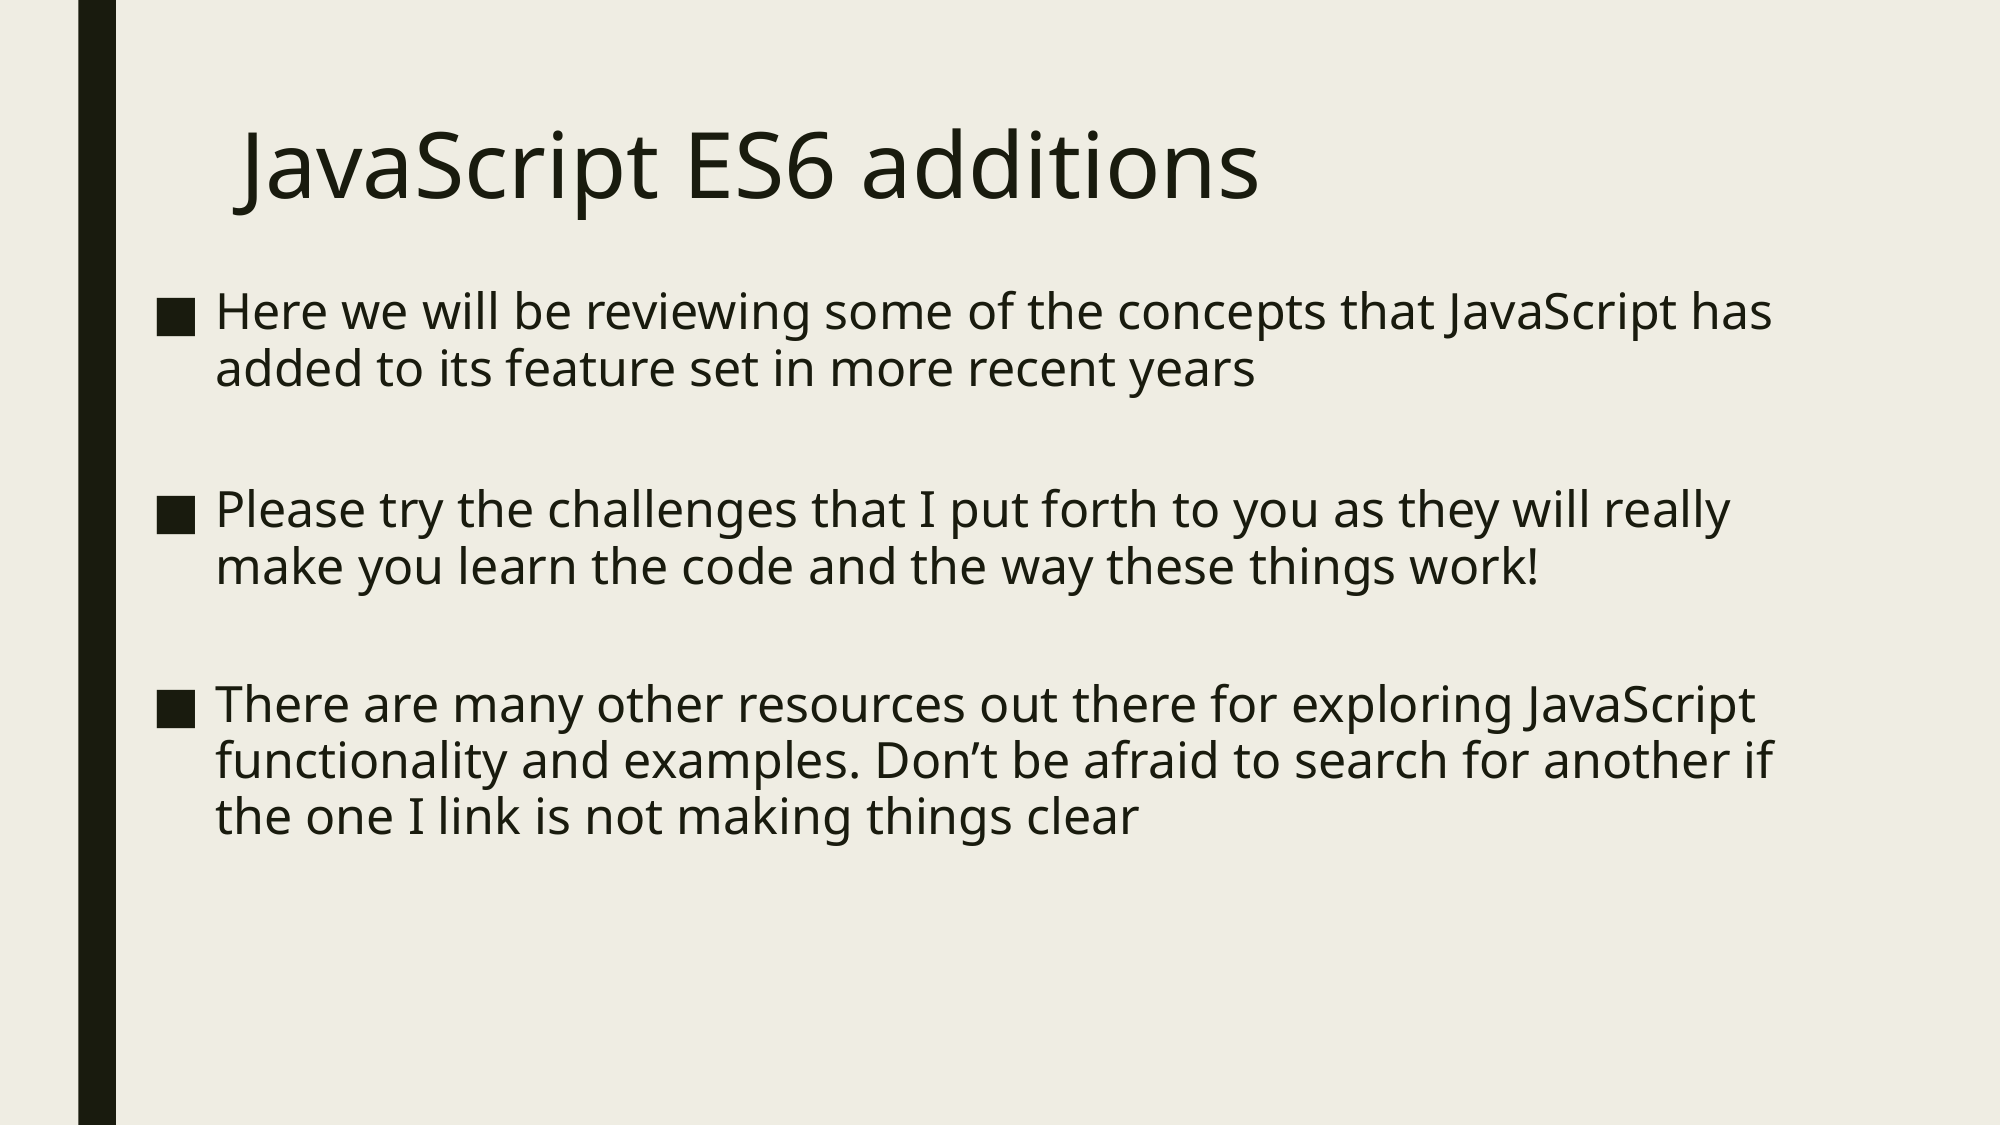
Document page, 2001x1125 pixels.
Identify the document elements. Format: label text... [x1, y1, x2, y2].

title JavaScript ES6 additions [225, 112, 1800, 277]
list Here we will be reviewing some of the concepts that JavaScript has added to its feature set in more recent years Please try the challenges that I put forth to you as they will really make you learn the code and the way these things work! There are many other resources out there for exploring JavaScript functionality and examples. Don’t be afraid to search for another if the one I link is not making things clear [137, 277, 1863, 1014]
